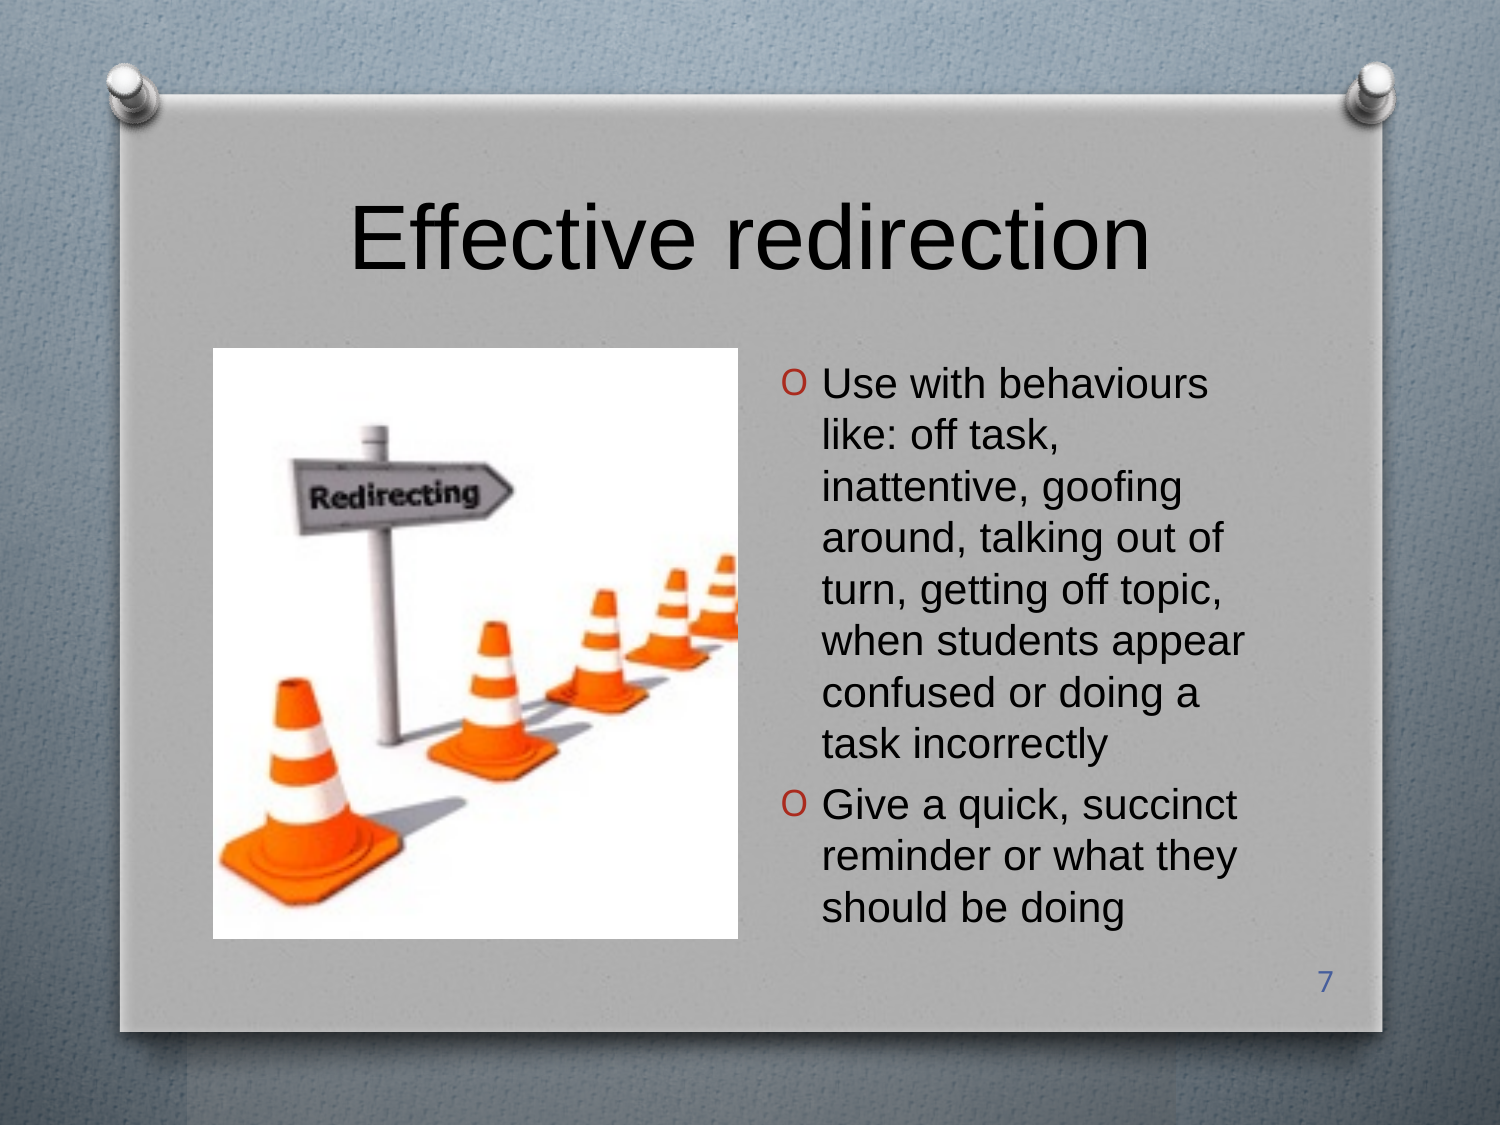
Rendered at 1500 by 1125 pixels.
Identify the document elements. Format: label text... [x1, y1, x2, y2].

title Effective redirection [179, 134, 1323, 332]
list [212, 347, 739, 940]
list Use with behaviours like: off task, inattentive, goofing around, talking out of turn, getting off topic, when students appear confused or doing a task incorrectly Give a quick, succinct reminder or what they should be doing [765, 347, 1290, 939]
picture [1317, 35, 1439, 156]
picture [75, 29, 198, 153]
slide_number 7 [1258, 952, 1350, 1013]
